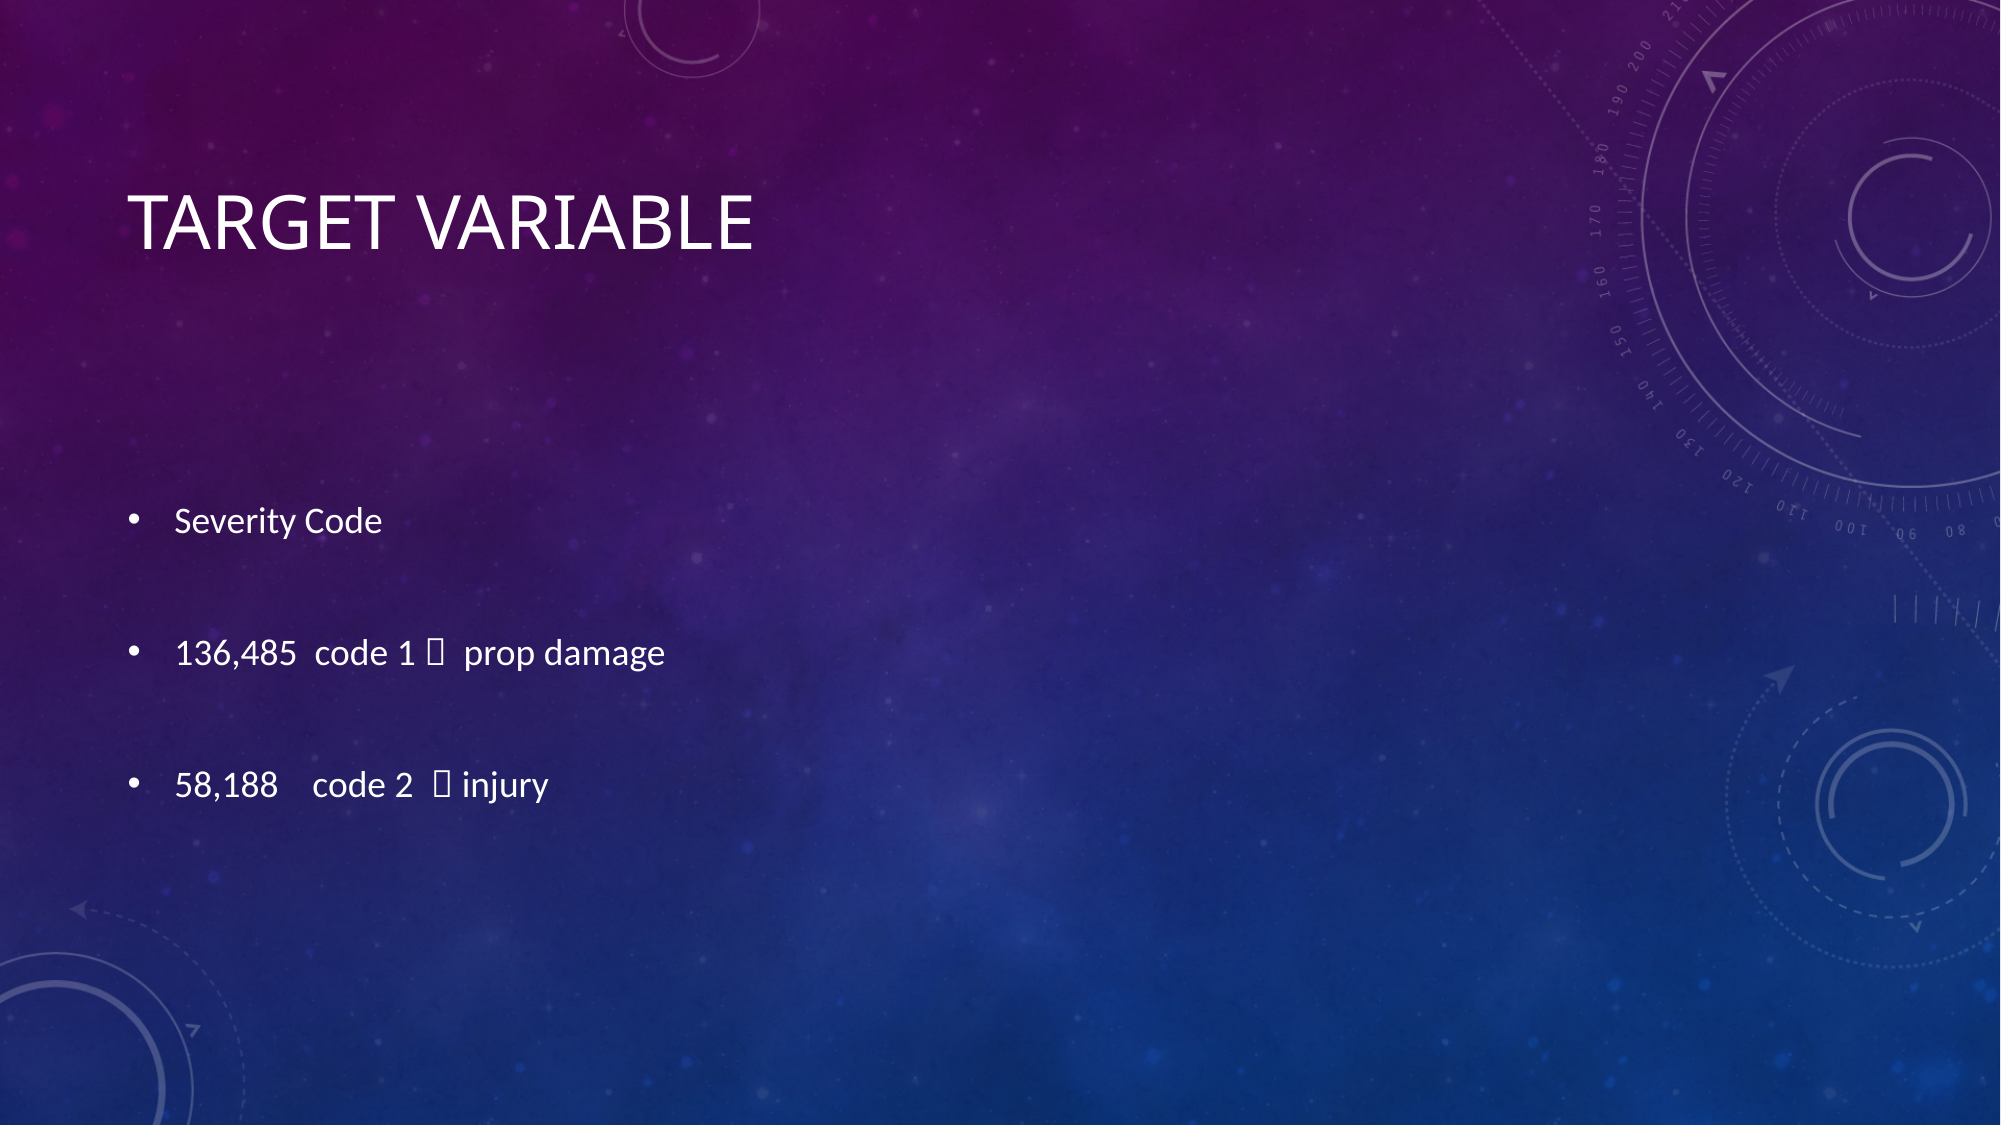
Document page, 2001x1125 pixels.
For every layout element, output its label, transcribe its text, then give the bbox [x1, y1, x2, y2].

list Severity Code 136,485 code 1  prop damage 58,188 code 2  injury [112, 351, 1775, 950]
title Target variable [112, 99, 1775, 339]
picture [0, 0, 2001, 1125]
